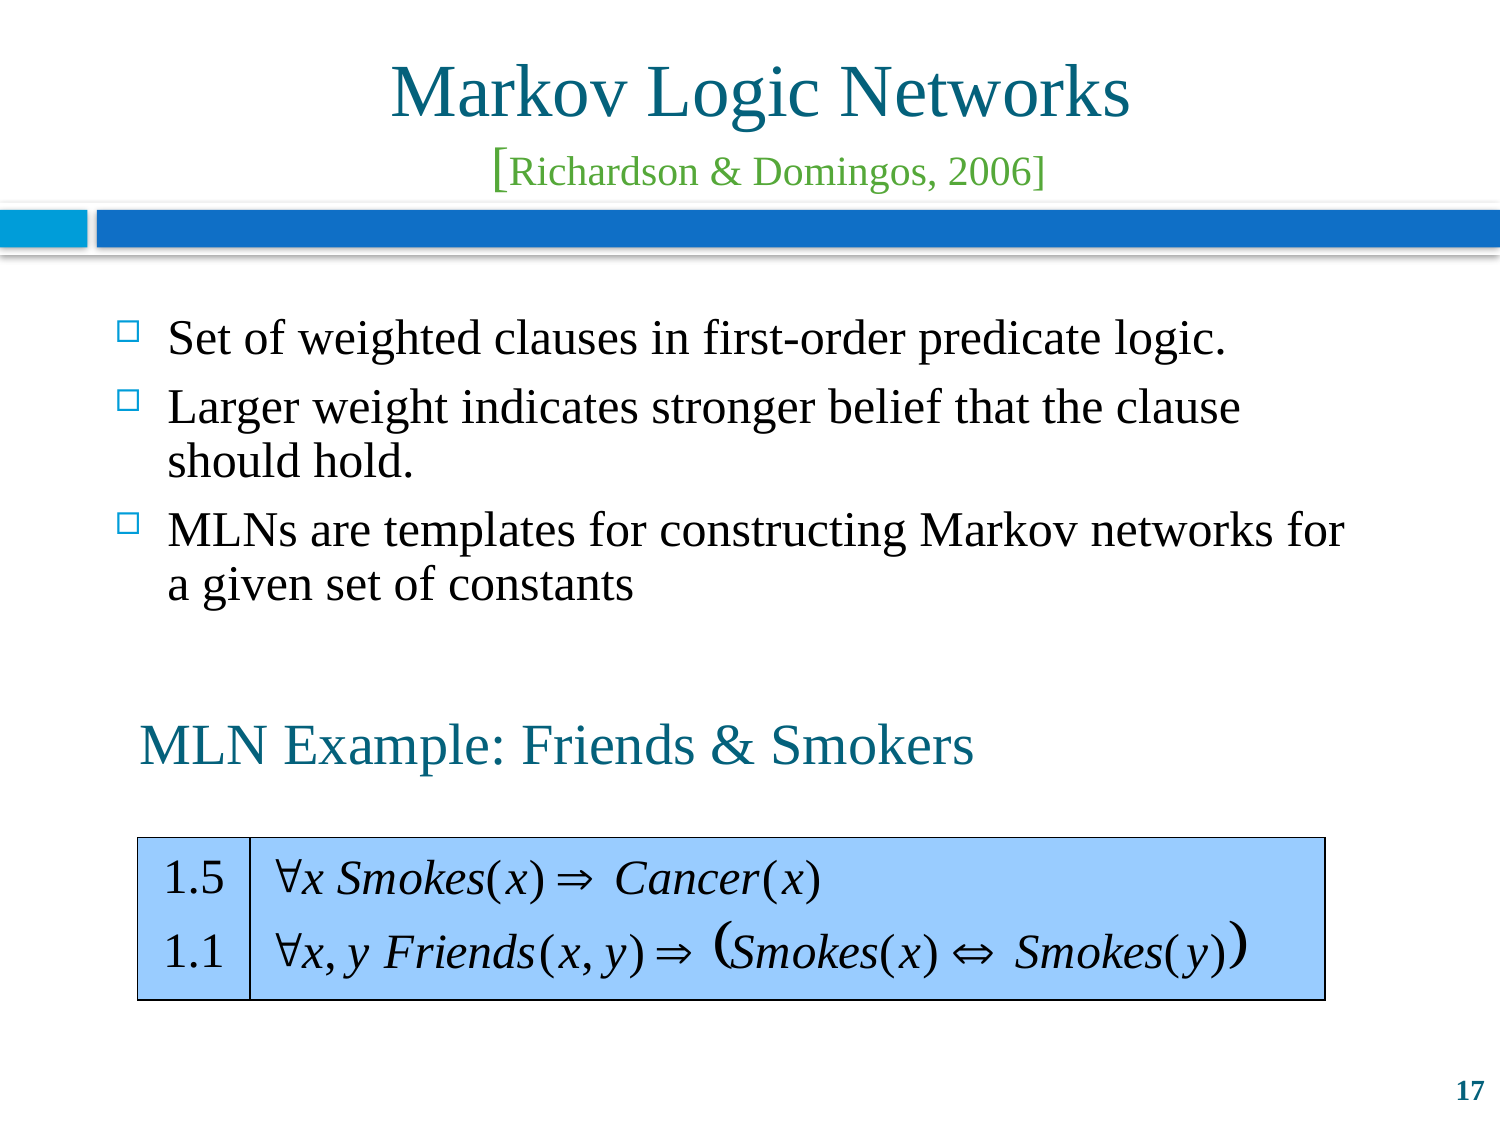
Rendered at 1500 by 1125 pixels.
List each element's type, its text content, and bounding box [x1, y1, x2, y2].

text_box [250, 837, 1325, 1000]
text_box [160, 848, 231, 981]
title Markov Logic Networks [Richardson & Domingos, 2006] [37, 37, 1500, 201]
list Set of weighted clauses in first-order predicate logic. Larger weight indicates stronger belief that the clause should hold. MLNs are templates for constructing Markov networks for a given set of constants [99, 304, 1376, 705]
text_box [261, 849, 1250, 990]
text_box [137, 837, 250, 1000]
text_box 17 [1435, 1052, 1500, 1125]
text_box MLN Example: Friends & Smokers [125, 687, 1363, 796]
